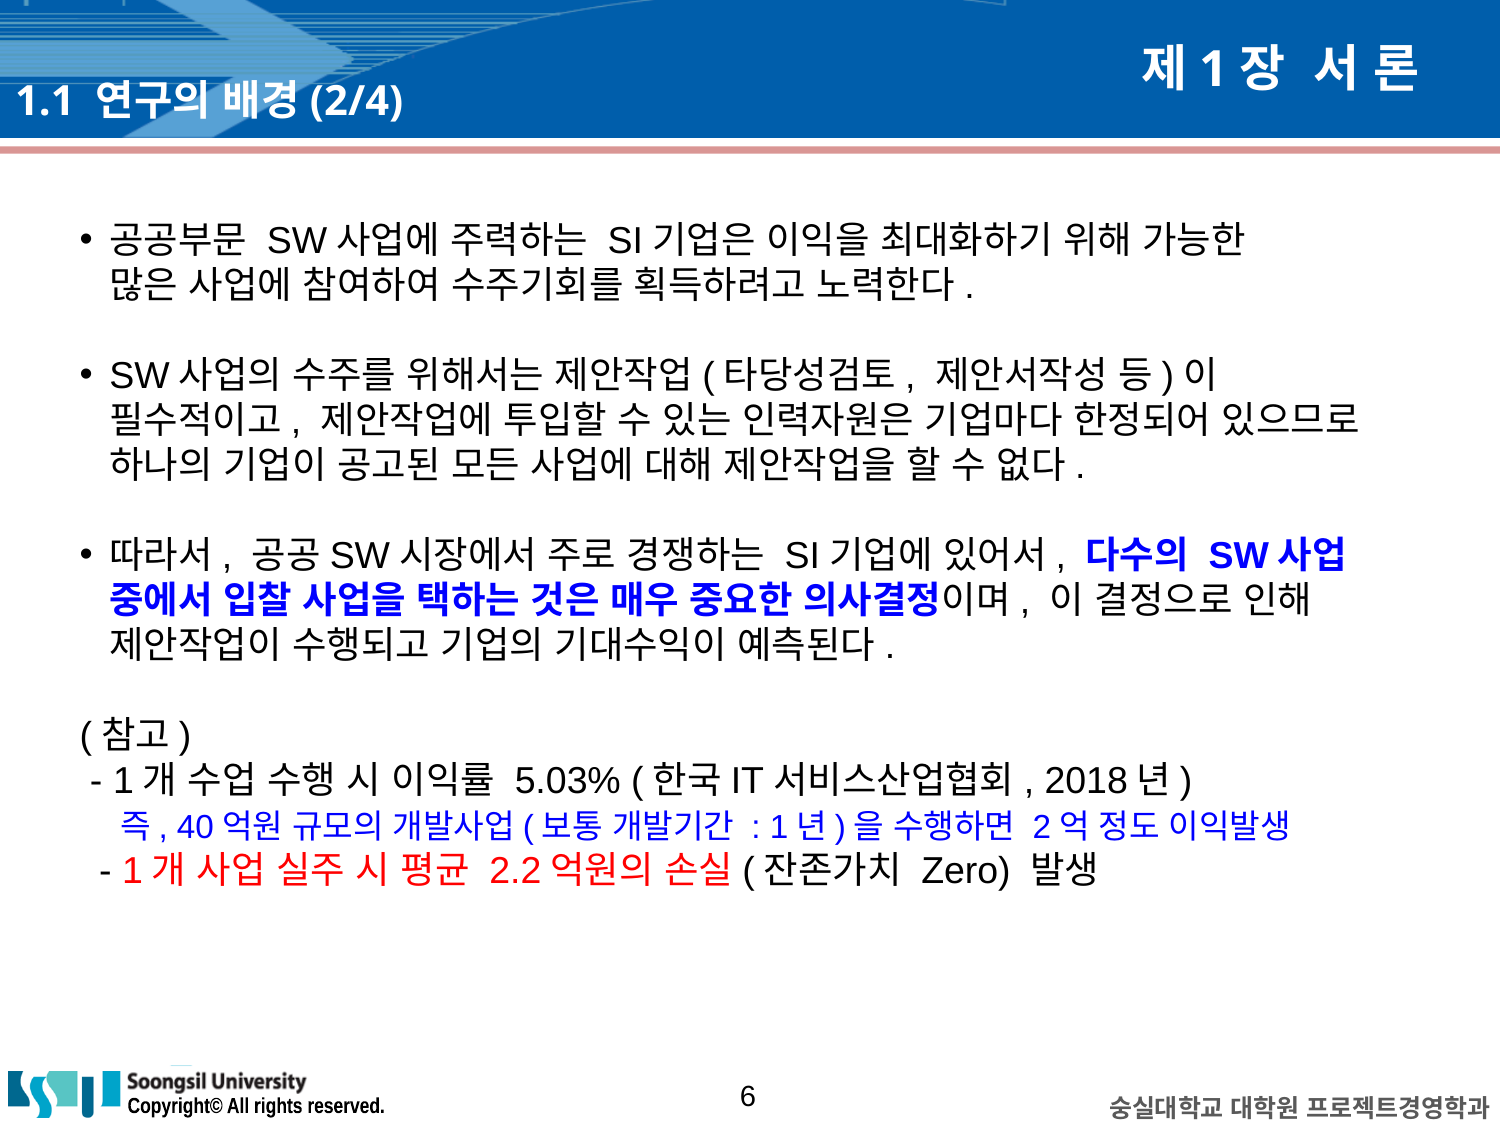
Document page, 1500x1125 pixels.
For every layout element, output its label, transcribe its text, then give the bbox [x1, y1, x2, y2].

picture [8, 1071, 123, 1118]
picture [0, 0, 1500, 138]
list 1.1 연구의 배경(2/4) [0, 66, 704, 126]
picture [126, 1065, 318, 1098]
text_box 공공부문 SW사업에 주력하는 SI기업은 이익을 최대화하기 위해 가능한 많은 사업에 참여하여 수주기회를 획득하려고 노력한다. SW사업의 수주를 위해서는 제안작업(타당성검토, 제안서작성 등)이 필수적이고, 제안작업에 투입할 수 있는 인력자원은 기업마다 한정되어 있으므로 하나의 기업이 공고된 모든 사업에 대해 제안작업을 할 수 없다. 따라서, 공공SW시장에서 주로 경쟁하는 SI기업에 있어서, 다수의 SW사업 중에서 입찰 사업을 택하는 것은 매우 중요한 의사결정이며, 이 결정으로 인해 제안작업이 수행되고 기업의 기대수익이 예측된다. (참고) - 1개 수업 수행 시 이익률 5.03% (한국IT서비스산업협회, 2018년) 즉, 40억원 규모의 개발사업(보통 개발기간 : 1년)을 수행하면 2억 정도 이익발생 - 1개 사업 실주 시 평균 2.2억원의 손실(잔존가치 Zero) 발생 [64, 208, 1412, 898]
title 제1장 서 론 [359, 15, 1436, 117]
